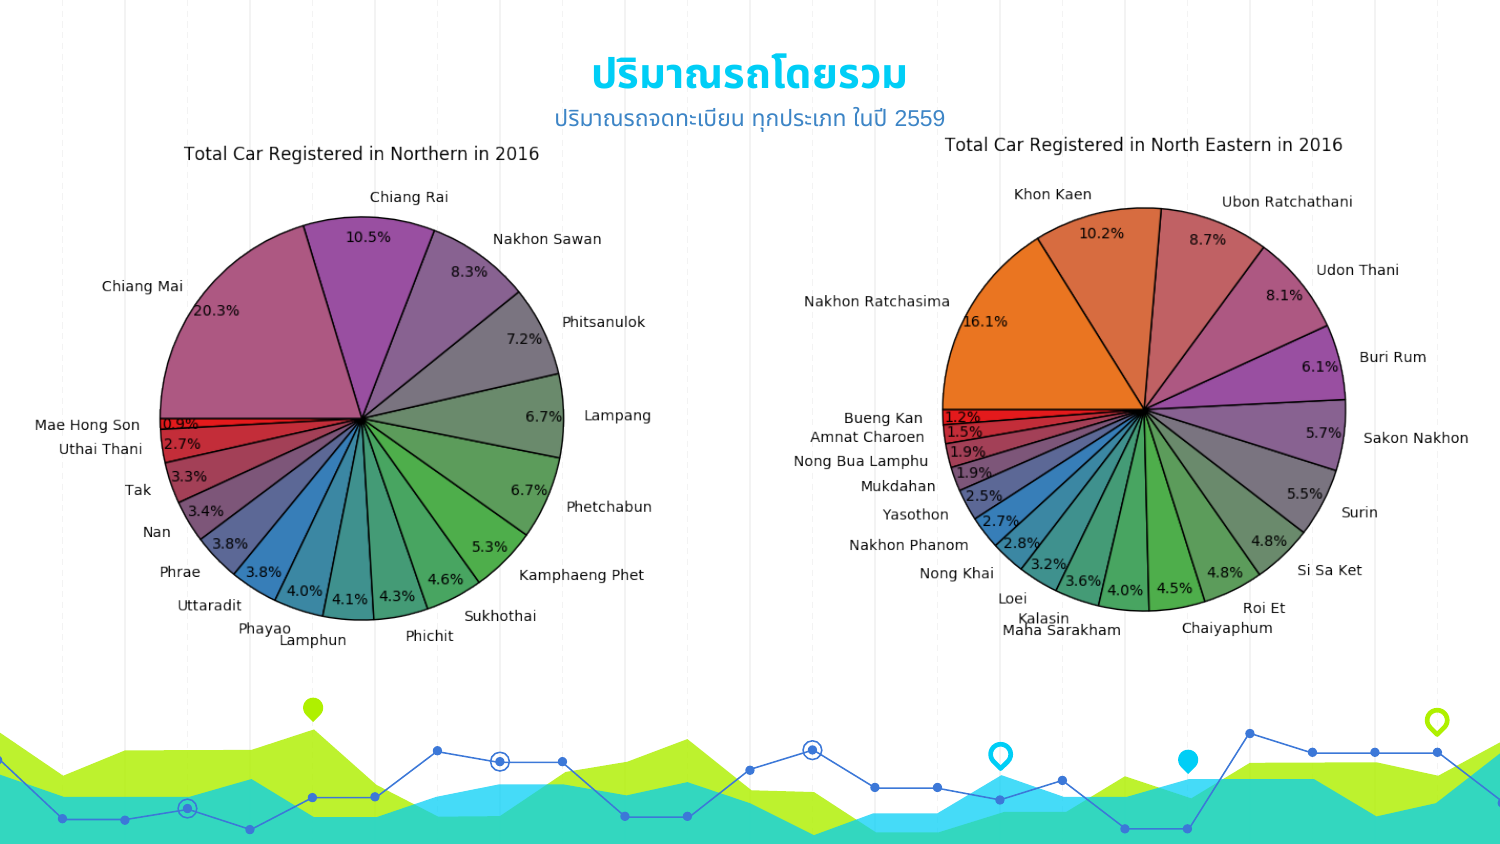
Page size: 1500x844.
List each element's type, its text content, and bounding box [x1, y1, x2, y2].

title ปริมาณรถโดยรวม [0, 0, 1500, 88]
text_box ปริมาณรถจดทะเบียน ทุกประเภท ในปี 2559 [0, 88, 1500, 127]
picture [24, 135, 662, 681]
picture [783, 126, 1479, 672]
